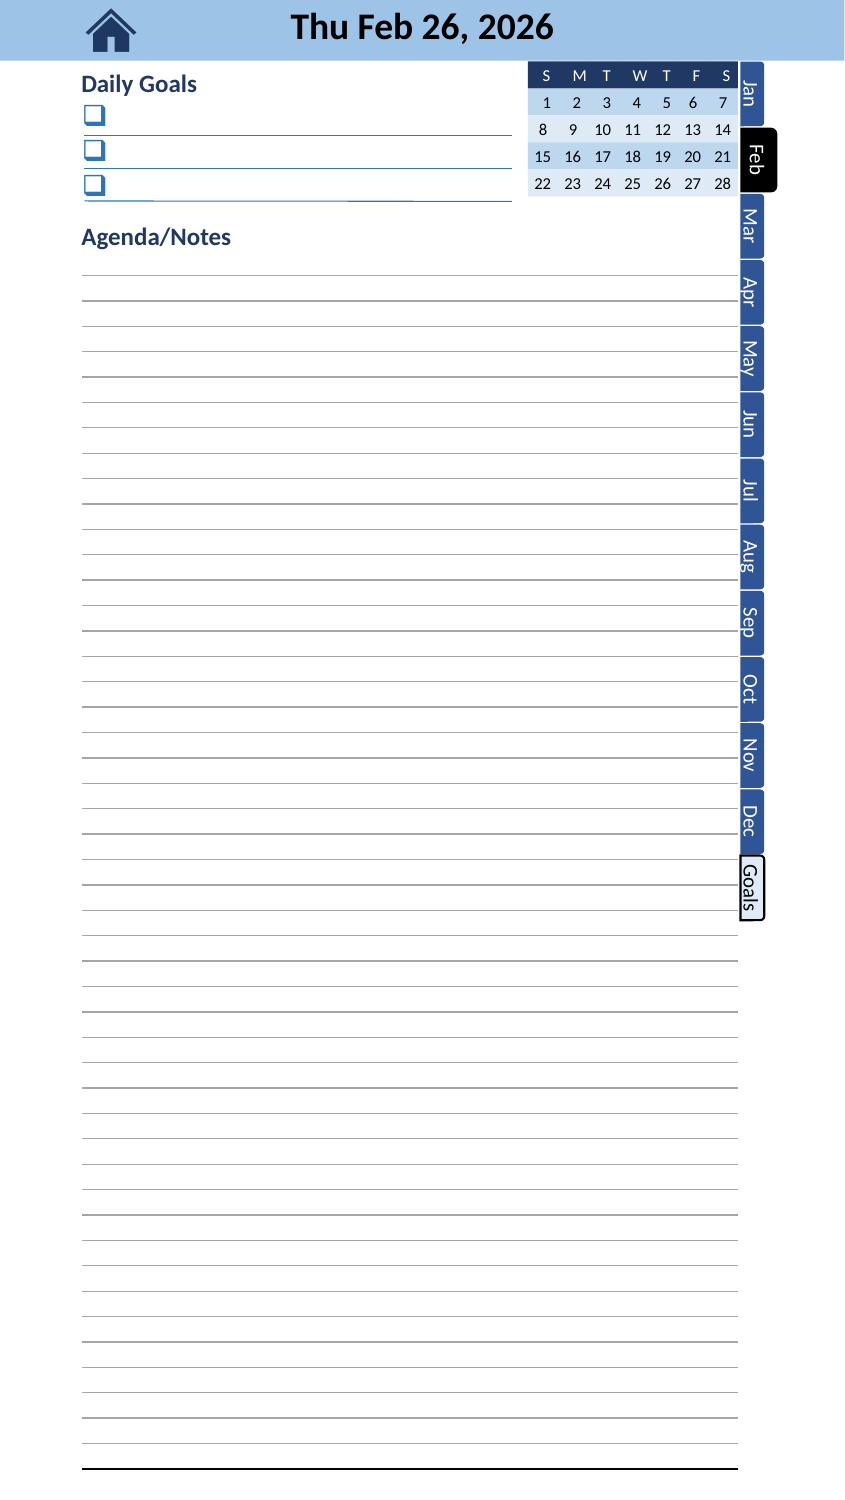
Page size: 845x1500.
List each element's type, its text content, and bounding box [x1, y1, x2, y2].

list Thu Feb 26, 2026 [190, 0, 655, 61]
picture [82, 1, 140, 59]
